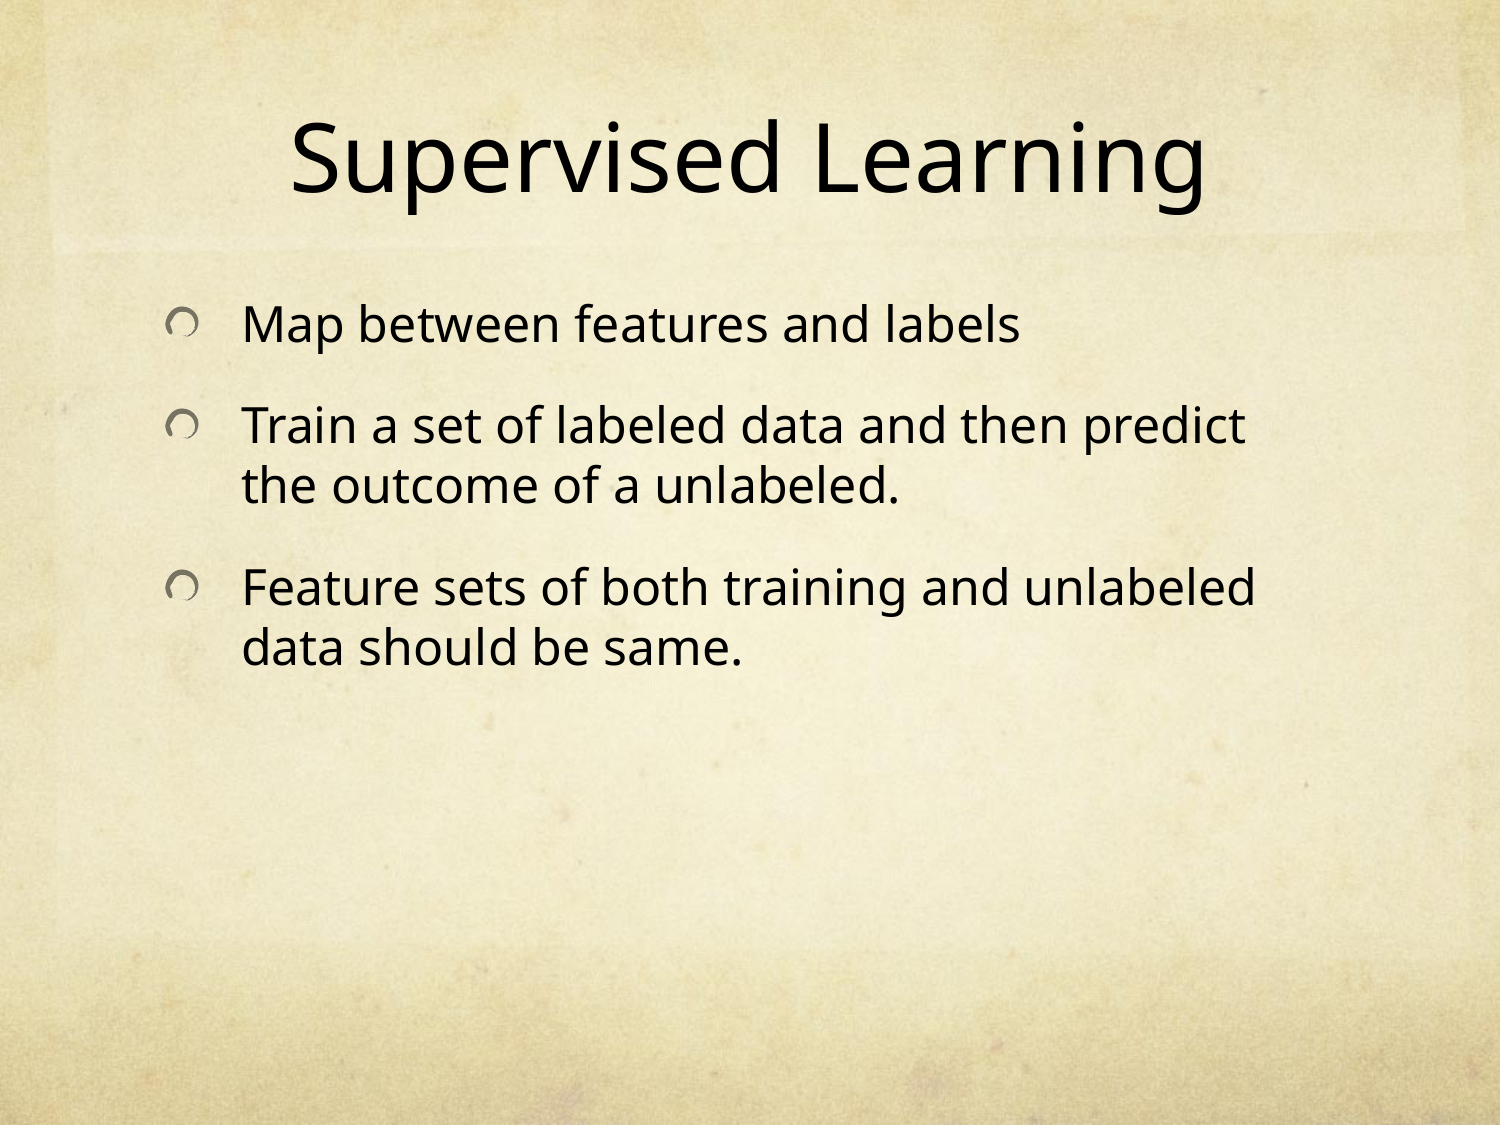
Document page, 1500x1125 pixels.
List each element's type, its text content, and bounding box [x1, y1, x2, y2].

picture [0, 0, 1500, 1125]
list Map between features and labels Train a set of labeled data and then predict the outcome of a unlabeled. Feature sets of both training and unlabeled data should be same. [150, 284, 1350, 950]
title Supervised Learning [150, 82, 1350, 225]
